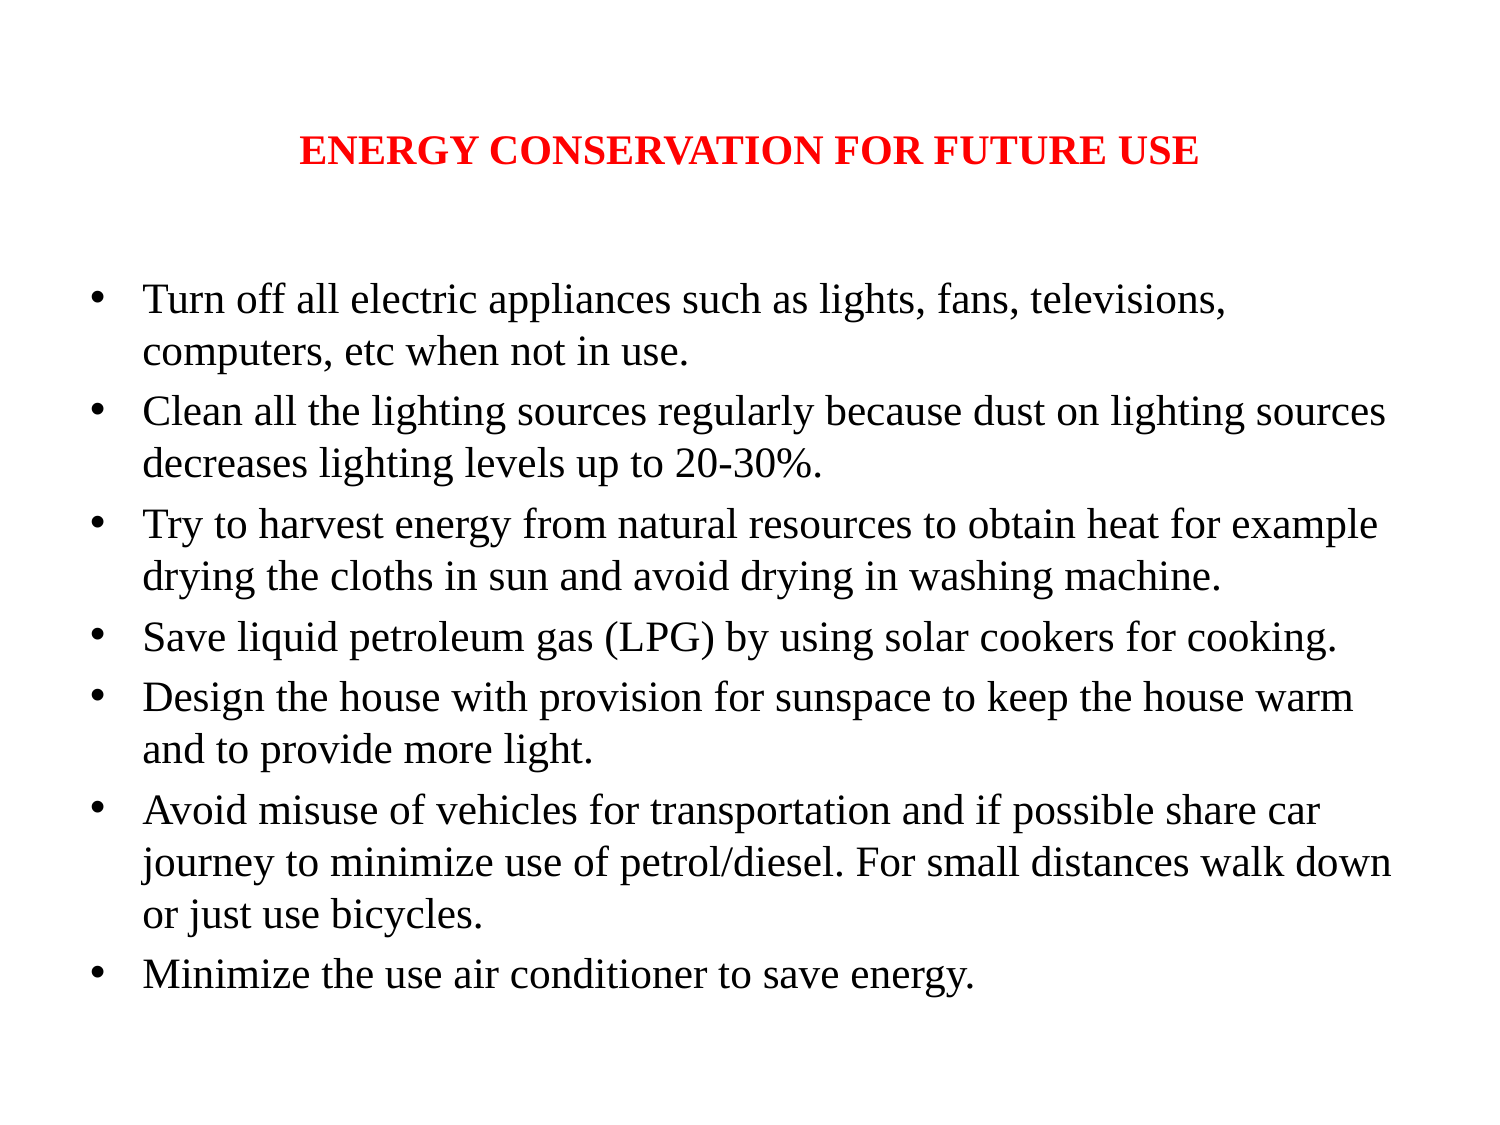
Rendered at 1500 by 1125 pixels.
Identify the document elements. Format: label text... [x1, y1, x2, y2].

list Turn off all electric appliances such as lights, fans, televisions, computers, etc when not in use. Clean all the lighting sources regularly because dust on lighting sources decreases lighting levels up to 20-30%. Try to harvest energy from natural resources to obtain heat for example drying the cloths in sun and avoid drying in washing machine. Save liquid petroleum gas (LPG) by using solar cookers for cooking. Design the house with provision for sunspace to keep the house warm and to provide more light. Avoid misuse of vehicles for transportation and if possible share car journey to minimize use of petrol/diesel. For small distances walk down or just use bicycles. Minimize the use air conditioner to save energy. [75, 262, 1425, 1005]
title ENERGY CONSERVATION FOR FUTURE USE [75, 62, 1425, 233]
